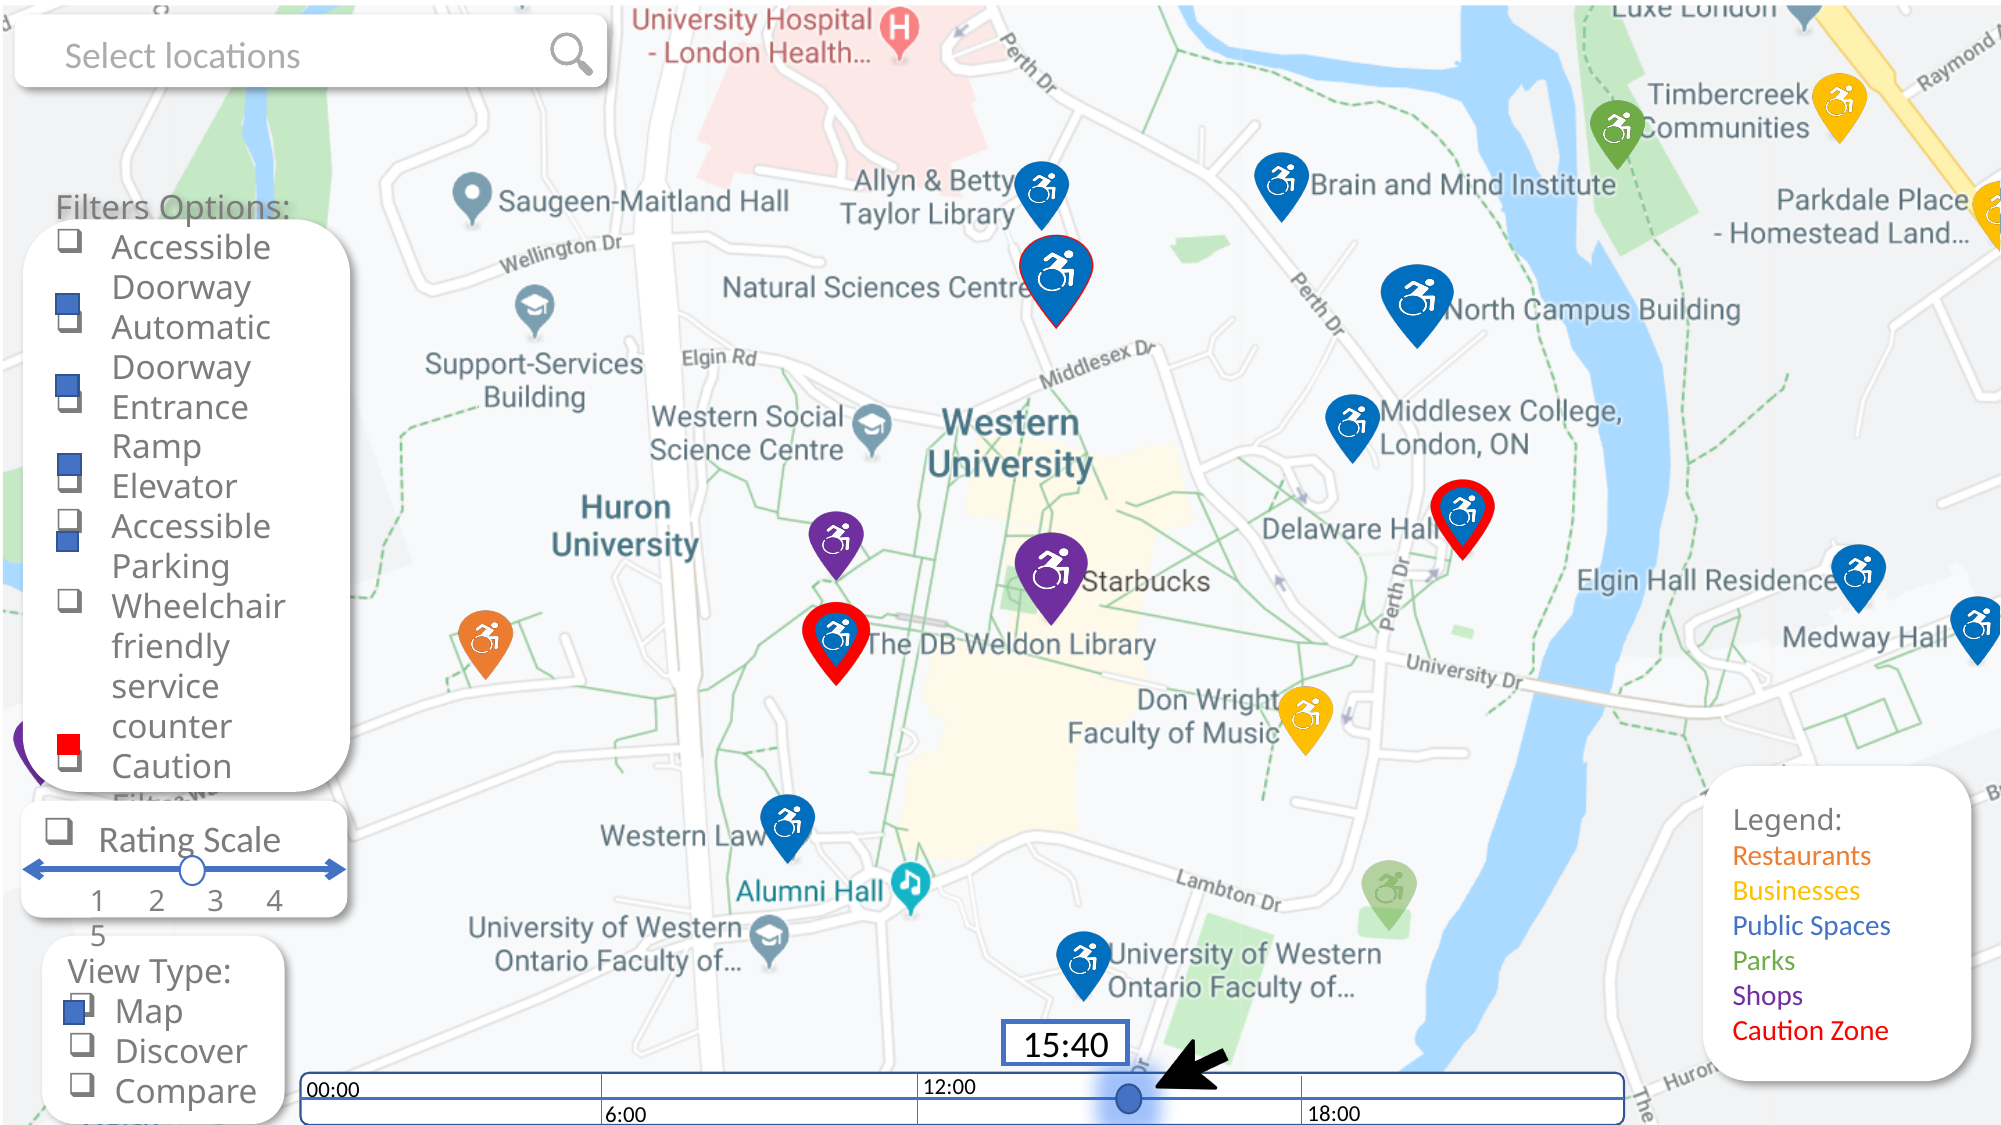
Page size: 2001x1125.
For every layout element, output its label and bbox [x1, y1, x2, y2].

text_box [1229, 143, 1334, 232]
text_box [735, 785, 840, 873]
text_box [22, 801, 347, 926]
text_box [981, 520, 1121, 638]
text_box [43, 937, 283, 1123]
text_box [783, 501, 889, 590]
text_box [1347, 253, 1486, 360]
text_box [1410, 474, 1515, 563]
text_box [783, 598, 889, 686]
text_box [1253, 677, 1358, 765]
text_box [433, 601, 538, 689]
text_box [986, 222, 1126, 340]
text_box [1565, 91, 1670, 179]
text_box [1924, 587, 2000, 675]
picture [2, 0, 2001, 1125]
text_box [1031, 922, 1136, 1011]
text_box [16, 15, 606, 86]
text_box [1299, 385, 1405, 473]
text_box [1336, 851, 1441, 940]
text_box [291, 1064, 1625, 1125]
text_box [989, 151, 1094, 240]
text_box [1806, 535, 1911, 623]
text_box [24, 220, 349, 791]
text_box [1787, 64, 1892, 153]
text_box [1947, 172, 2000, 261]
text_box [0, 706, 93, 795]
